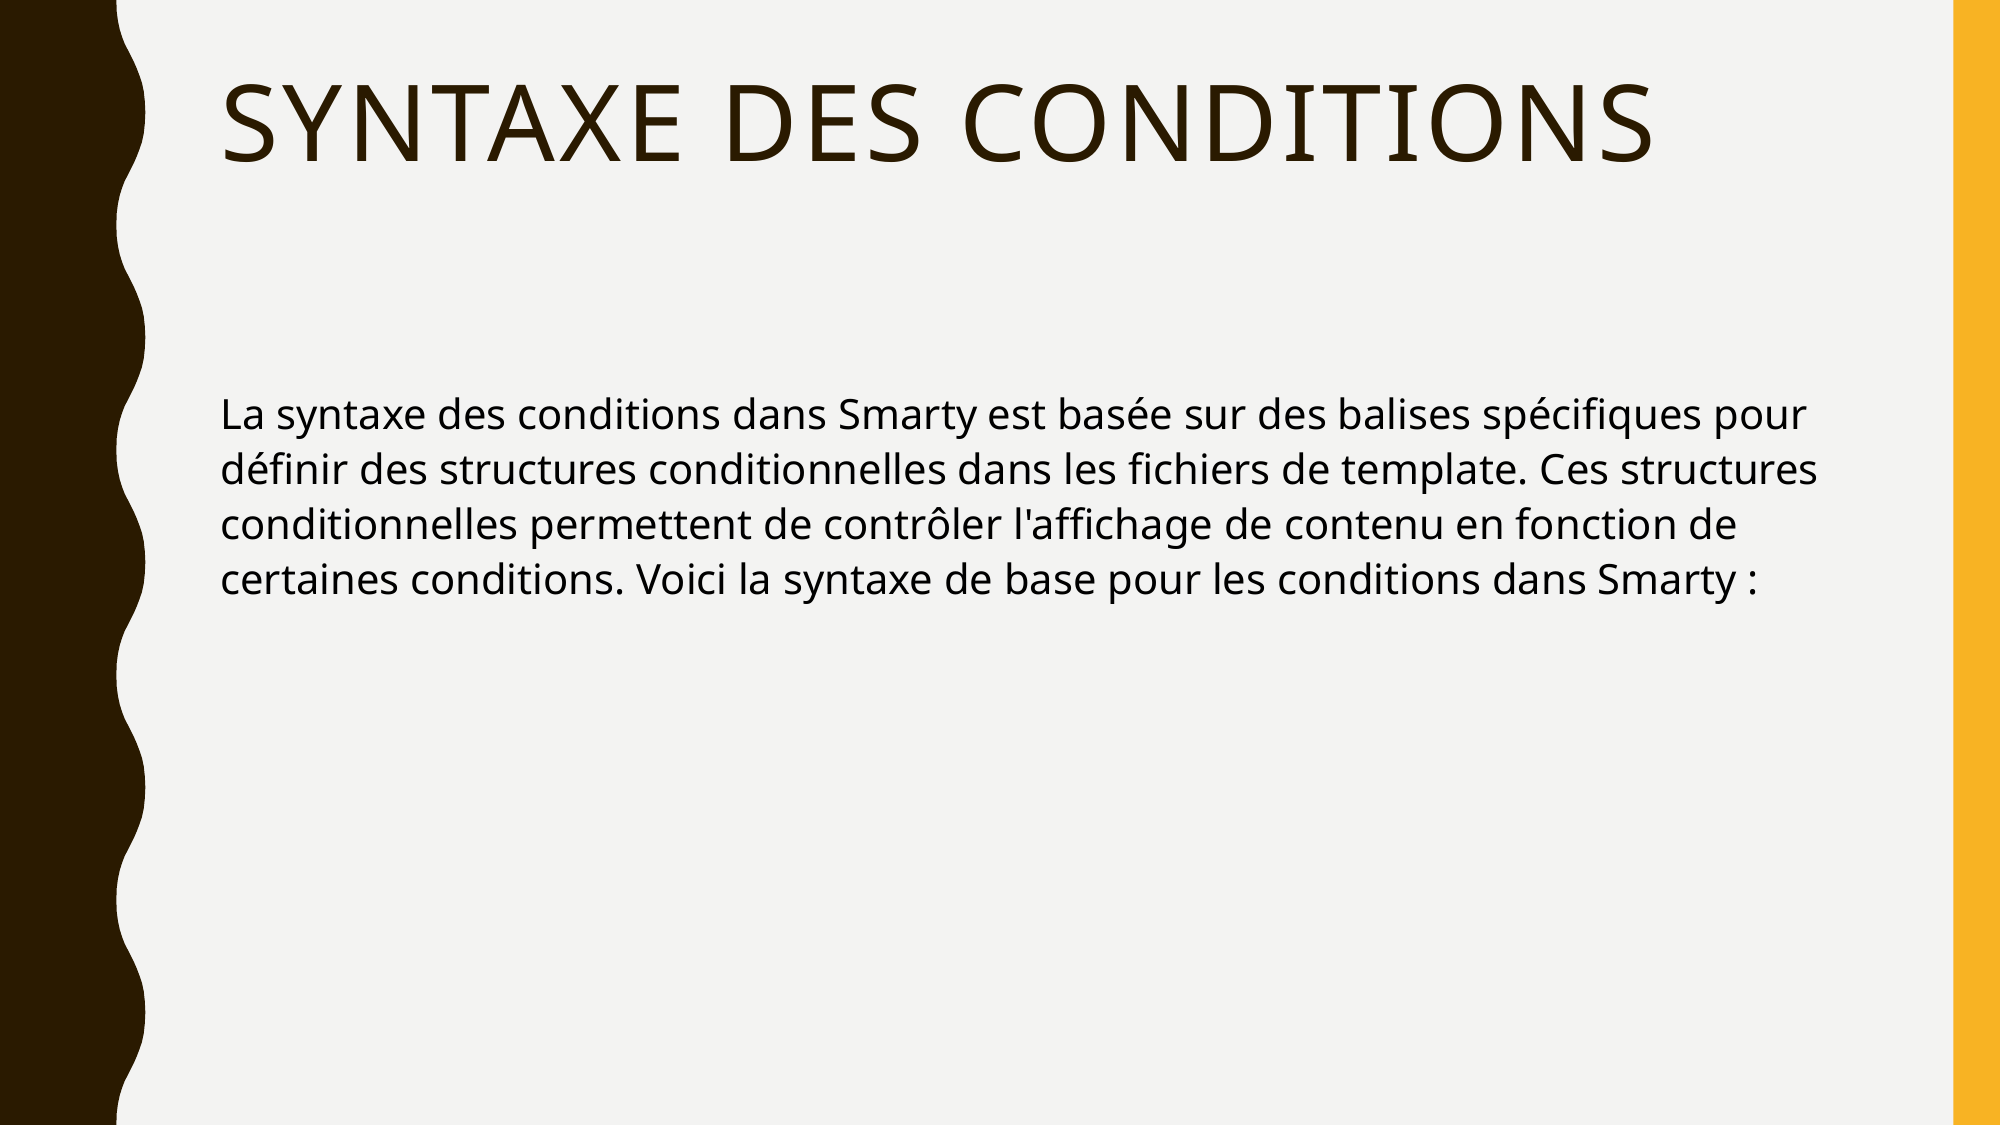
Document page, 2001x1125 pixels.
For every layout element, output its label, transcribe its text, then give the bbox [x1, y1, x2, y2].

title Syntaxe des conditions [205, 62, 1875, 308]
list La syntaxe des conditions dans Smarty est basée sur des balises spécifiques pour définir des structures conditionnelles dans les fichiers de template. Ces structures conditionnelles permettent de contrôler l'affichage de contenu en fonction de certaines conditions. Voici la syntaxe de base pour les conditions dans Smarty : [205, 375, 1875, 965]
